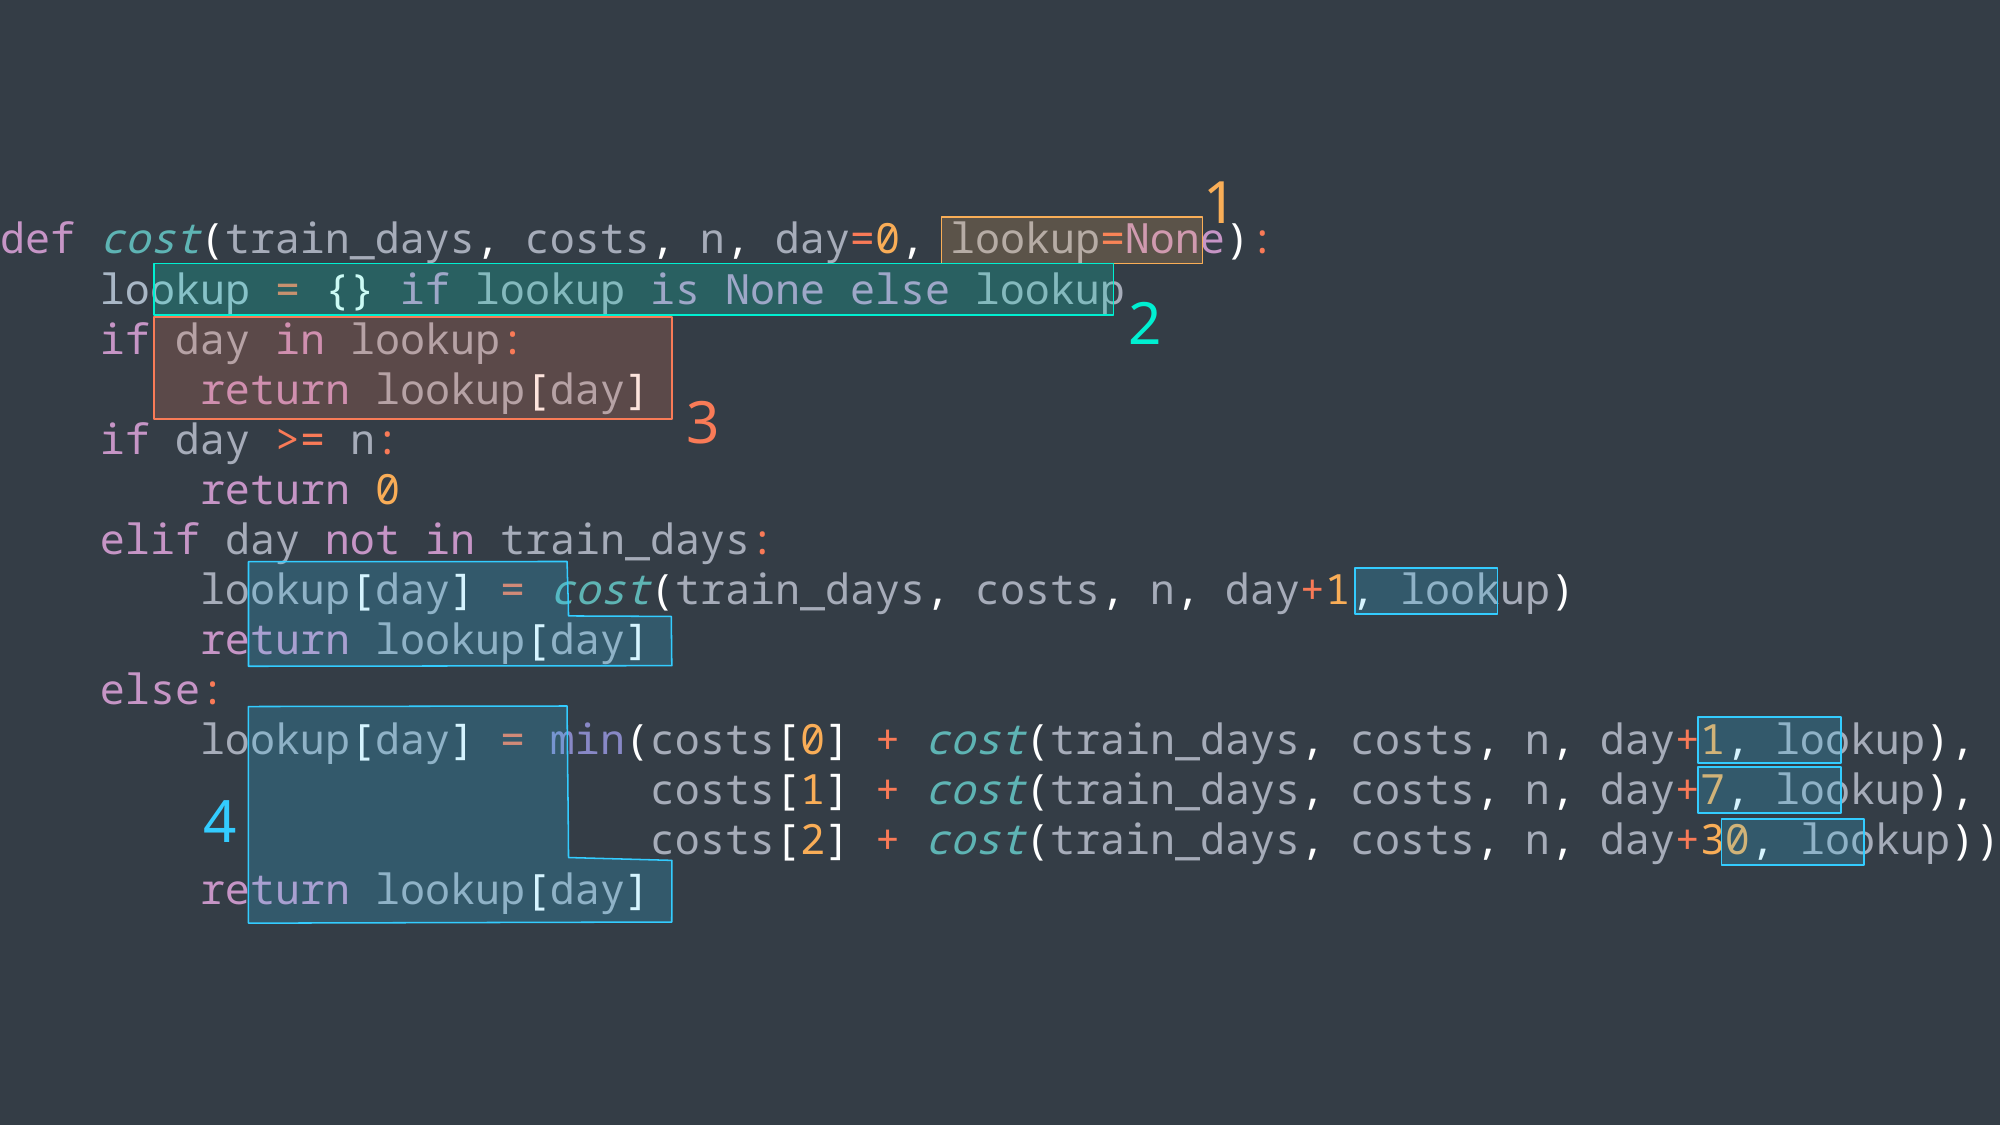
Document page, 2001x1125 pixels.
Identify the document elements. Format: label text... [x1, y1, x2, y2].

text_box [1355, 567, 1498, 614]
text_box [248, 706, 672, 924]
text_box [154, 263, 1114, 315]
text_box def cost(train_days, costs, n, day=0, lookup=None): lookup = {} if lookup is None else lookup if day in lookup: return lookup[day] if day >= n: return 0 elif day not in train_days: lookup[day] = cost(train_days, costs, n, day+1, lookup) return lookup[day] else: lookup[day] = min(costs[0] + cost(train_days, costs, n, day+1, lookup), costs[1] + cost(train_days, costs, n, day+7, lookup), costs[2] + cost(train_days, costs, n, day+30, lookup)) return lookup[day] [0, 204, 2000, 921]
text_box [941, 216, 1203, 264]
text_box 1 [1188, 157, 1248, 243]
text_box 2 [1113, 279, 1174, 364]
text_box [1698, 767, 1841, 814]
text_box [154, 317, 672, 419]
text_box [1698, 717, 1841, 764]
text_box [248, 561, 672, 667]
text_box [1721, 818, 1864, 865]
text_box 4 [188, 776, 249, 862]
text_box 3 [671, 377, 732, 462]
